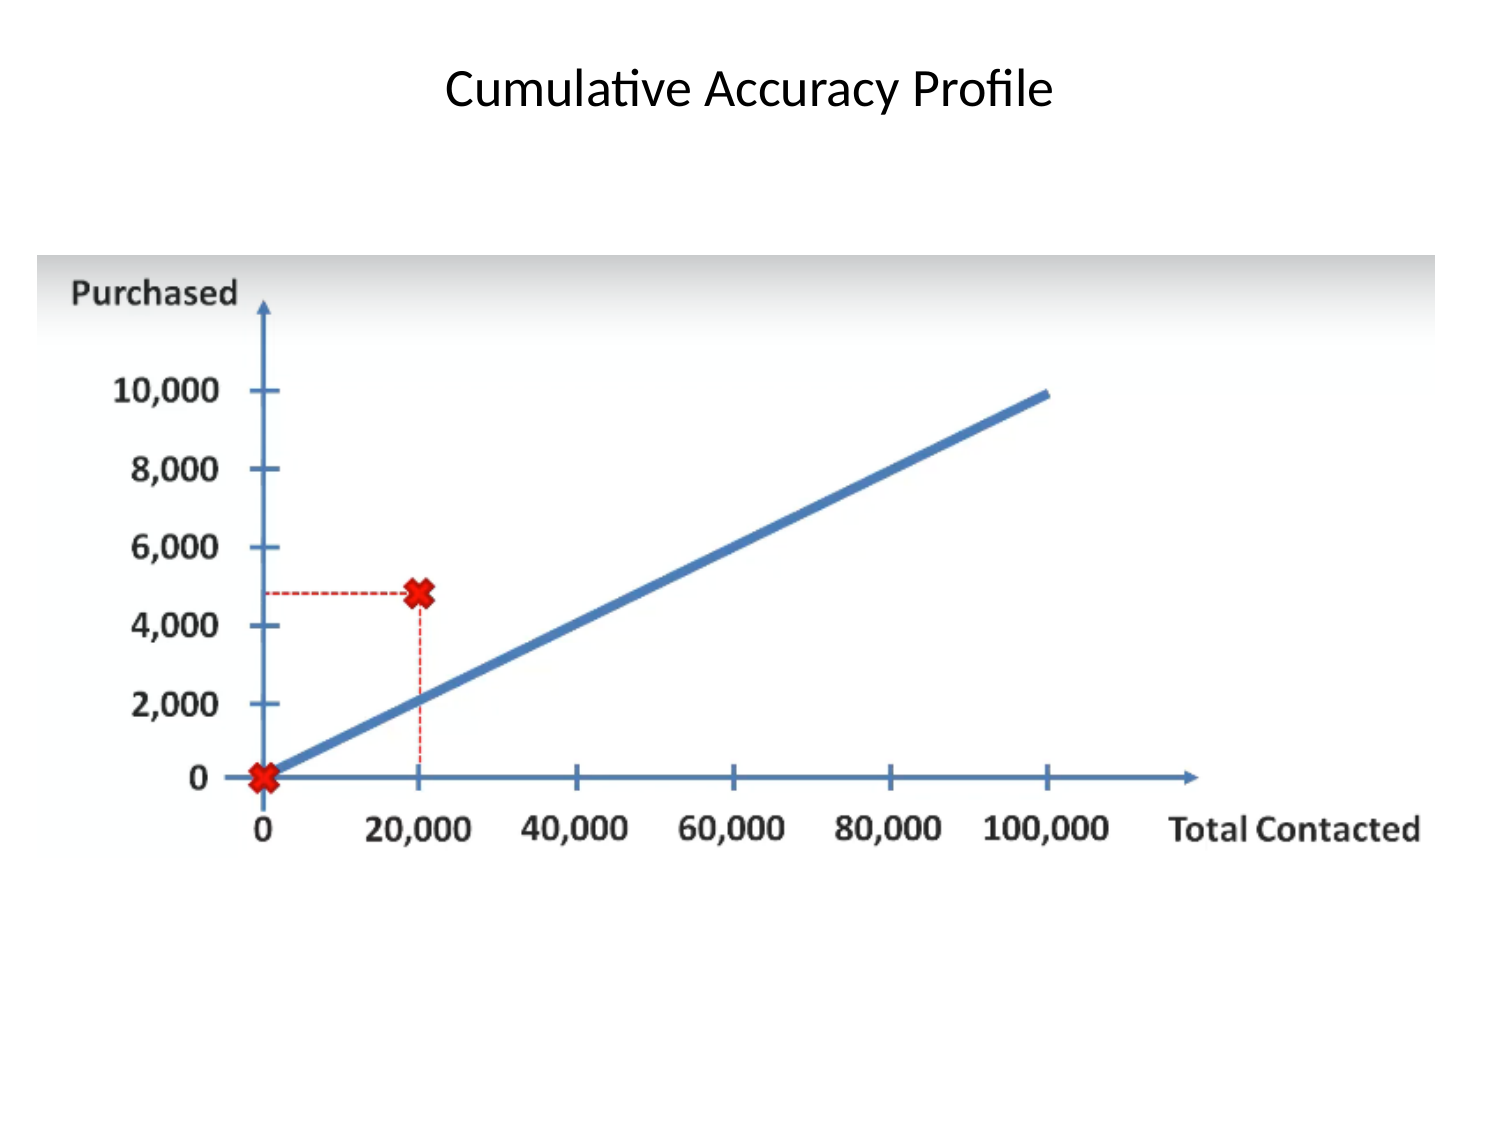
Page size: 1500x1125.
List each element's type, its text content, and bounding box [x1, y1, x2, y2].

title Cumulative Accuracy Profile [75, 45, 1425, 126]
picture [37, 255, 1435, 858]
